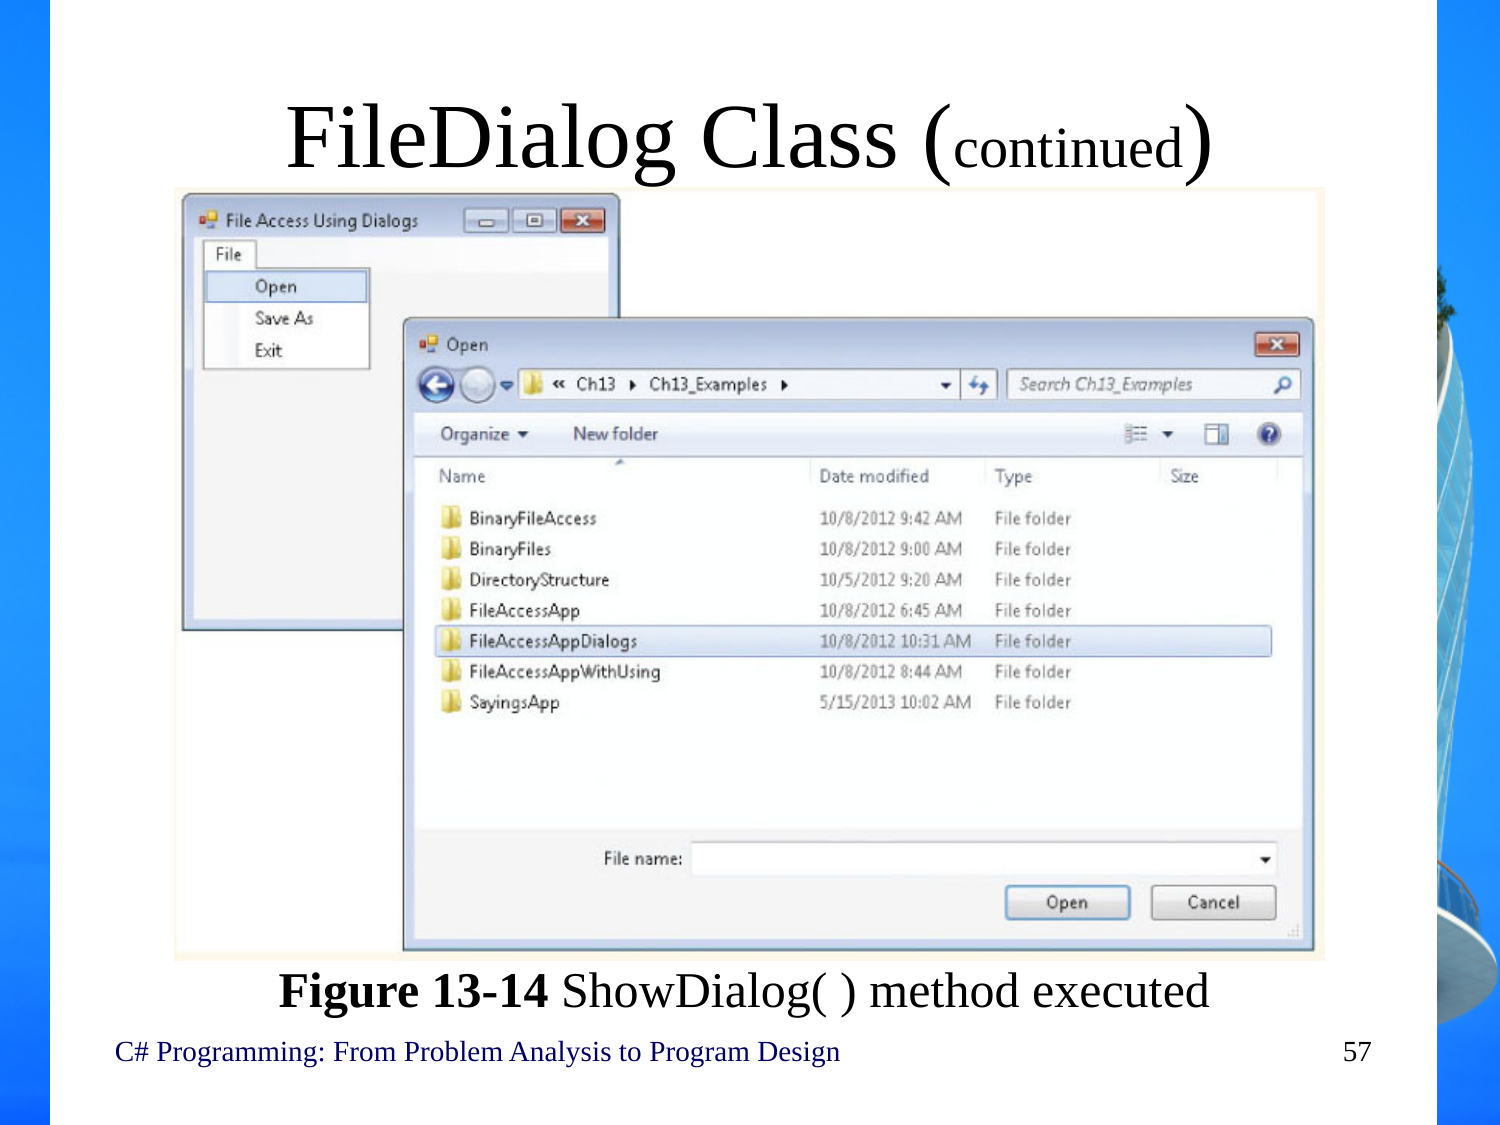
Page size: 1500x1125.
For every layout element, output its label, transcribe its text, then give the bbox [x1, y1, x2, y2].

text_box Figure 13-14 ShowDialog( ) method executed [263, 969, 1225, 1025]
footer C# Programming: From Problem Analysis to Program Design [99, 1024, 988, 1101]
slide_number 57 [1074, 1024, 1388, 1101]
picture [1437, 0, 1500, 1125]
picture [0, 0, 50, 1125]
picture [174, 187, 1326, 961]
title FileDialog Class (continued) [112, 37, 1388, 225]
